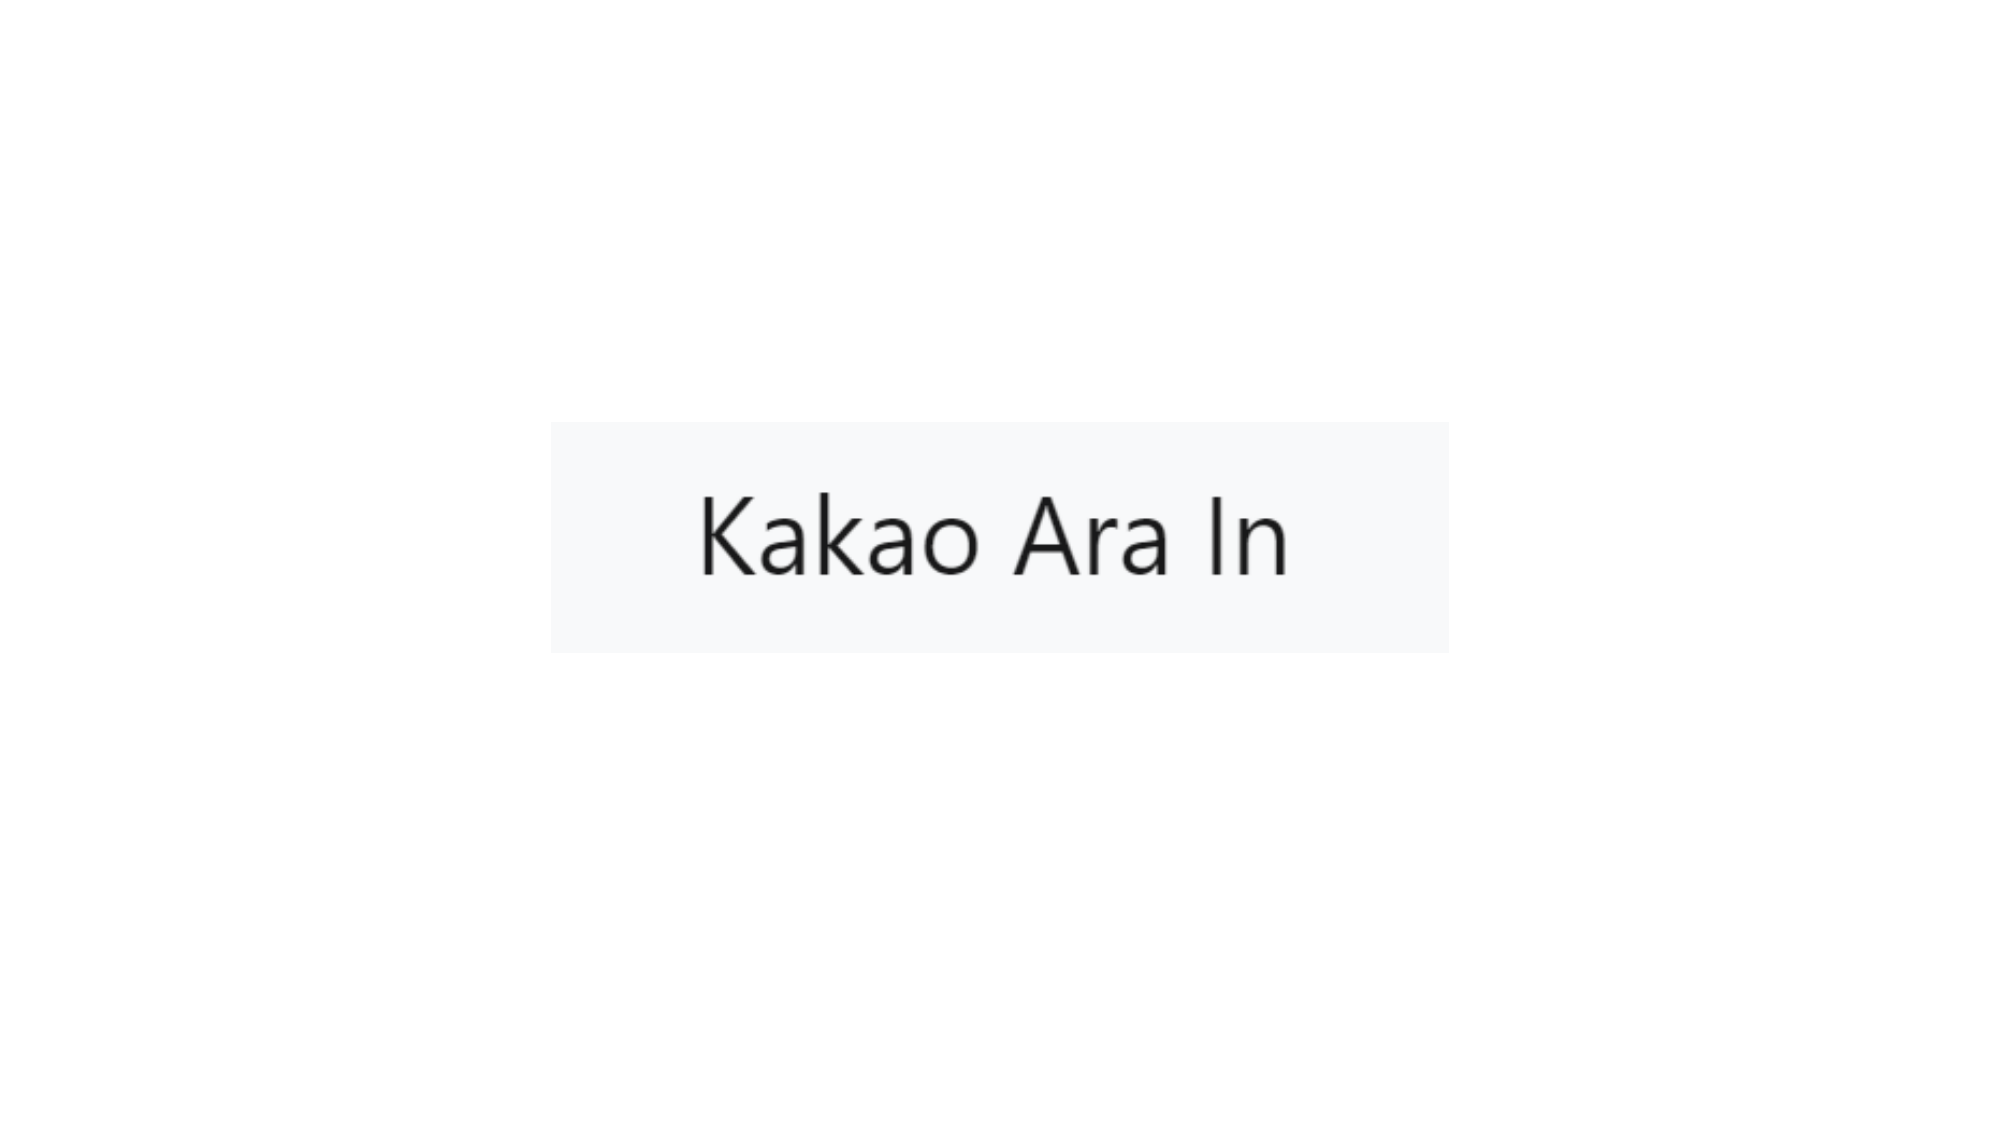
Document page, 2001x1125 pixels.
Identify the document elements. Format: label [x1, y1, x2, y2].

picture [551, 422, 1449, 653]
